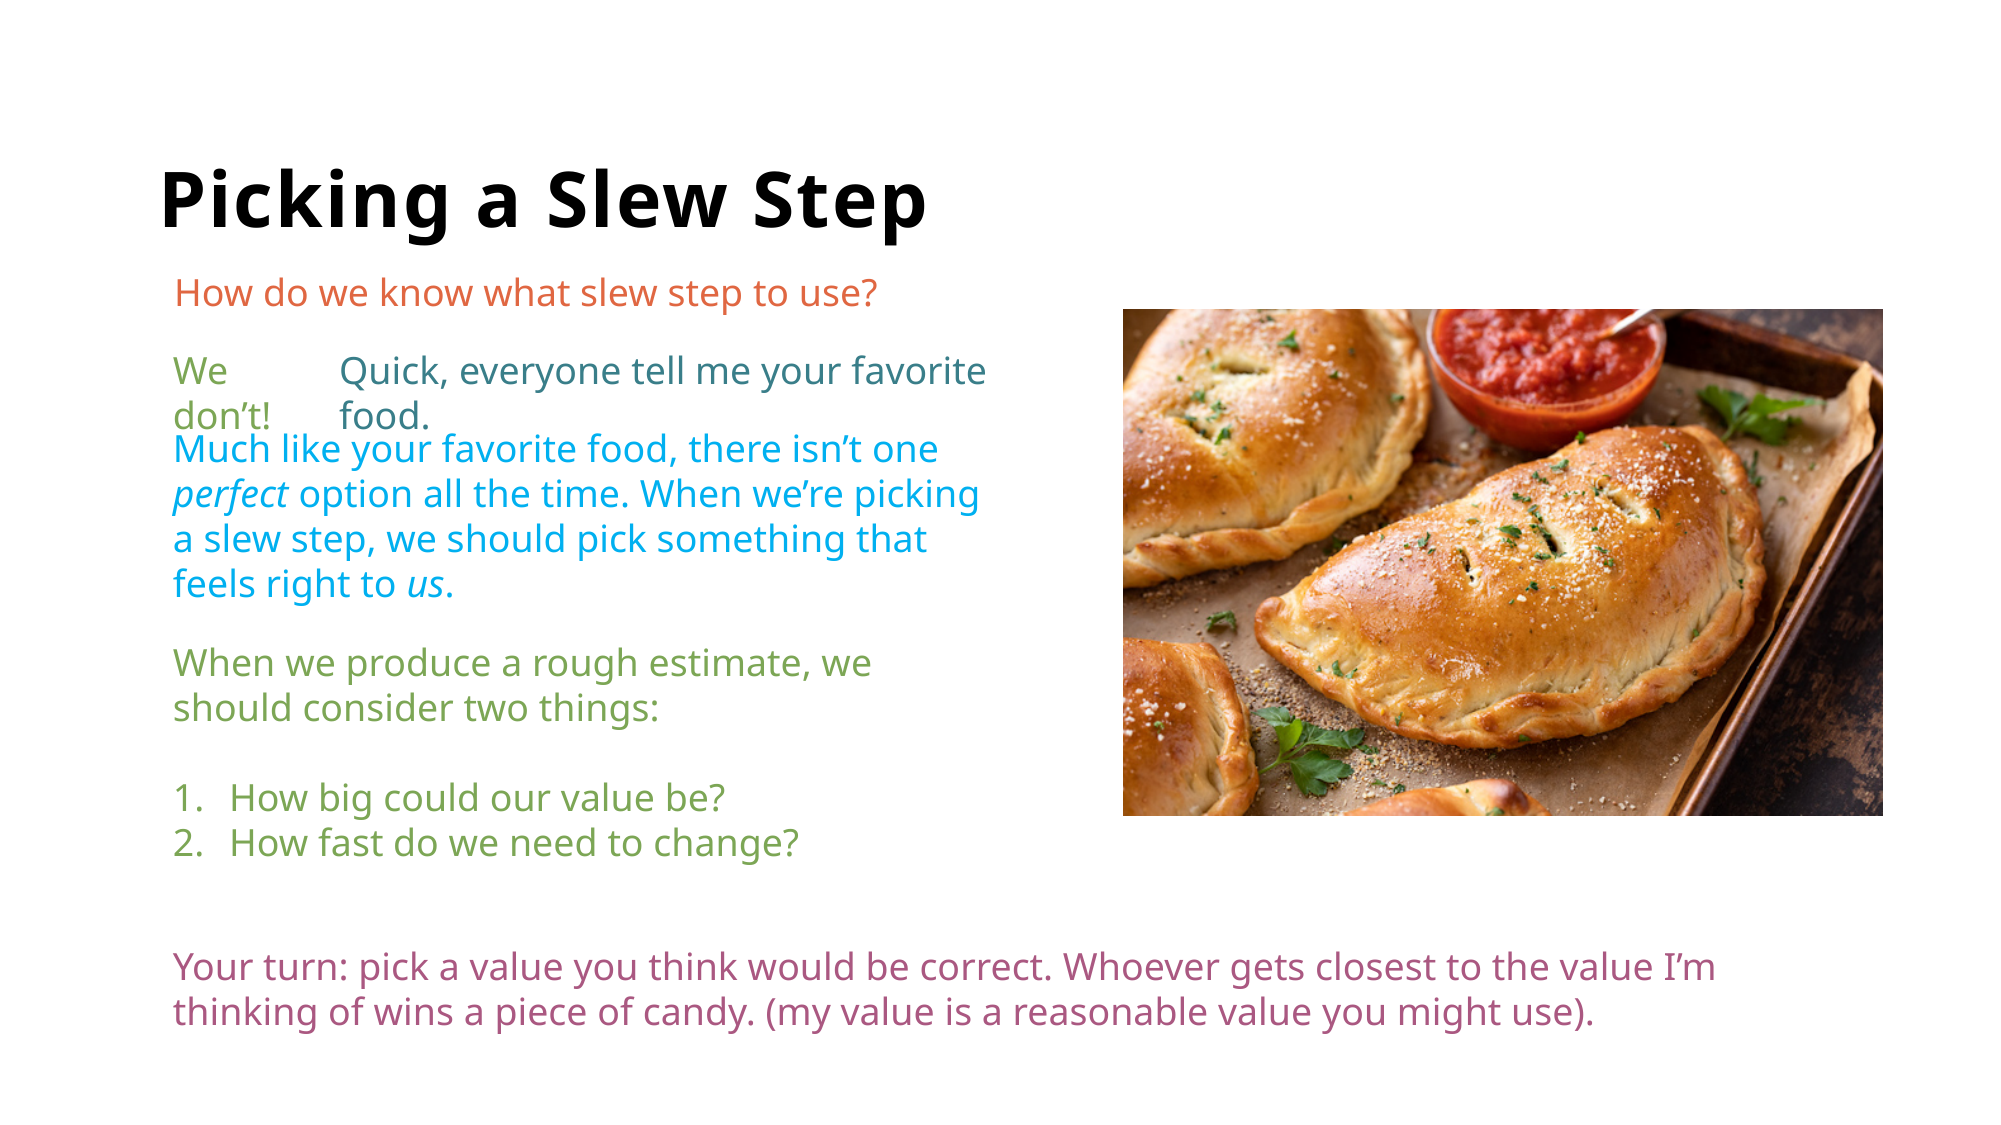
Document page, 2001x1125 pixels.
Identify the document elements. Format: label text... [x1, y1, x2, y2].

text_box When we produce a rough estimate, we should consider two things: How big could our value be? How fast do we need to change? [158, 631, 918, 871]
text_box Quick, everyone tell me your favorite food. [324, 339, 1029, 445]
text_box Your turn: pick a value you think would be correct. Whoever gets closest to the value I’m thinking of wins a piece of candy. (my value is a reasonable value you might use). [158, 935, 1889, 1041]
picture [1123, 309, 1883, 816]
text_box How do we know what slew step to use? [159, 261, 1435, 322]
text_box We don’t! [158, 339, 324, 417]
title Picking a Slew Step [158, 144, 969, 245]
text_box Much like your favorite food, there isn’t one perfect option all the time. When we’re picking a slew step, we should pick something that feels right to us. [158, 417, 1000, 613]
